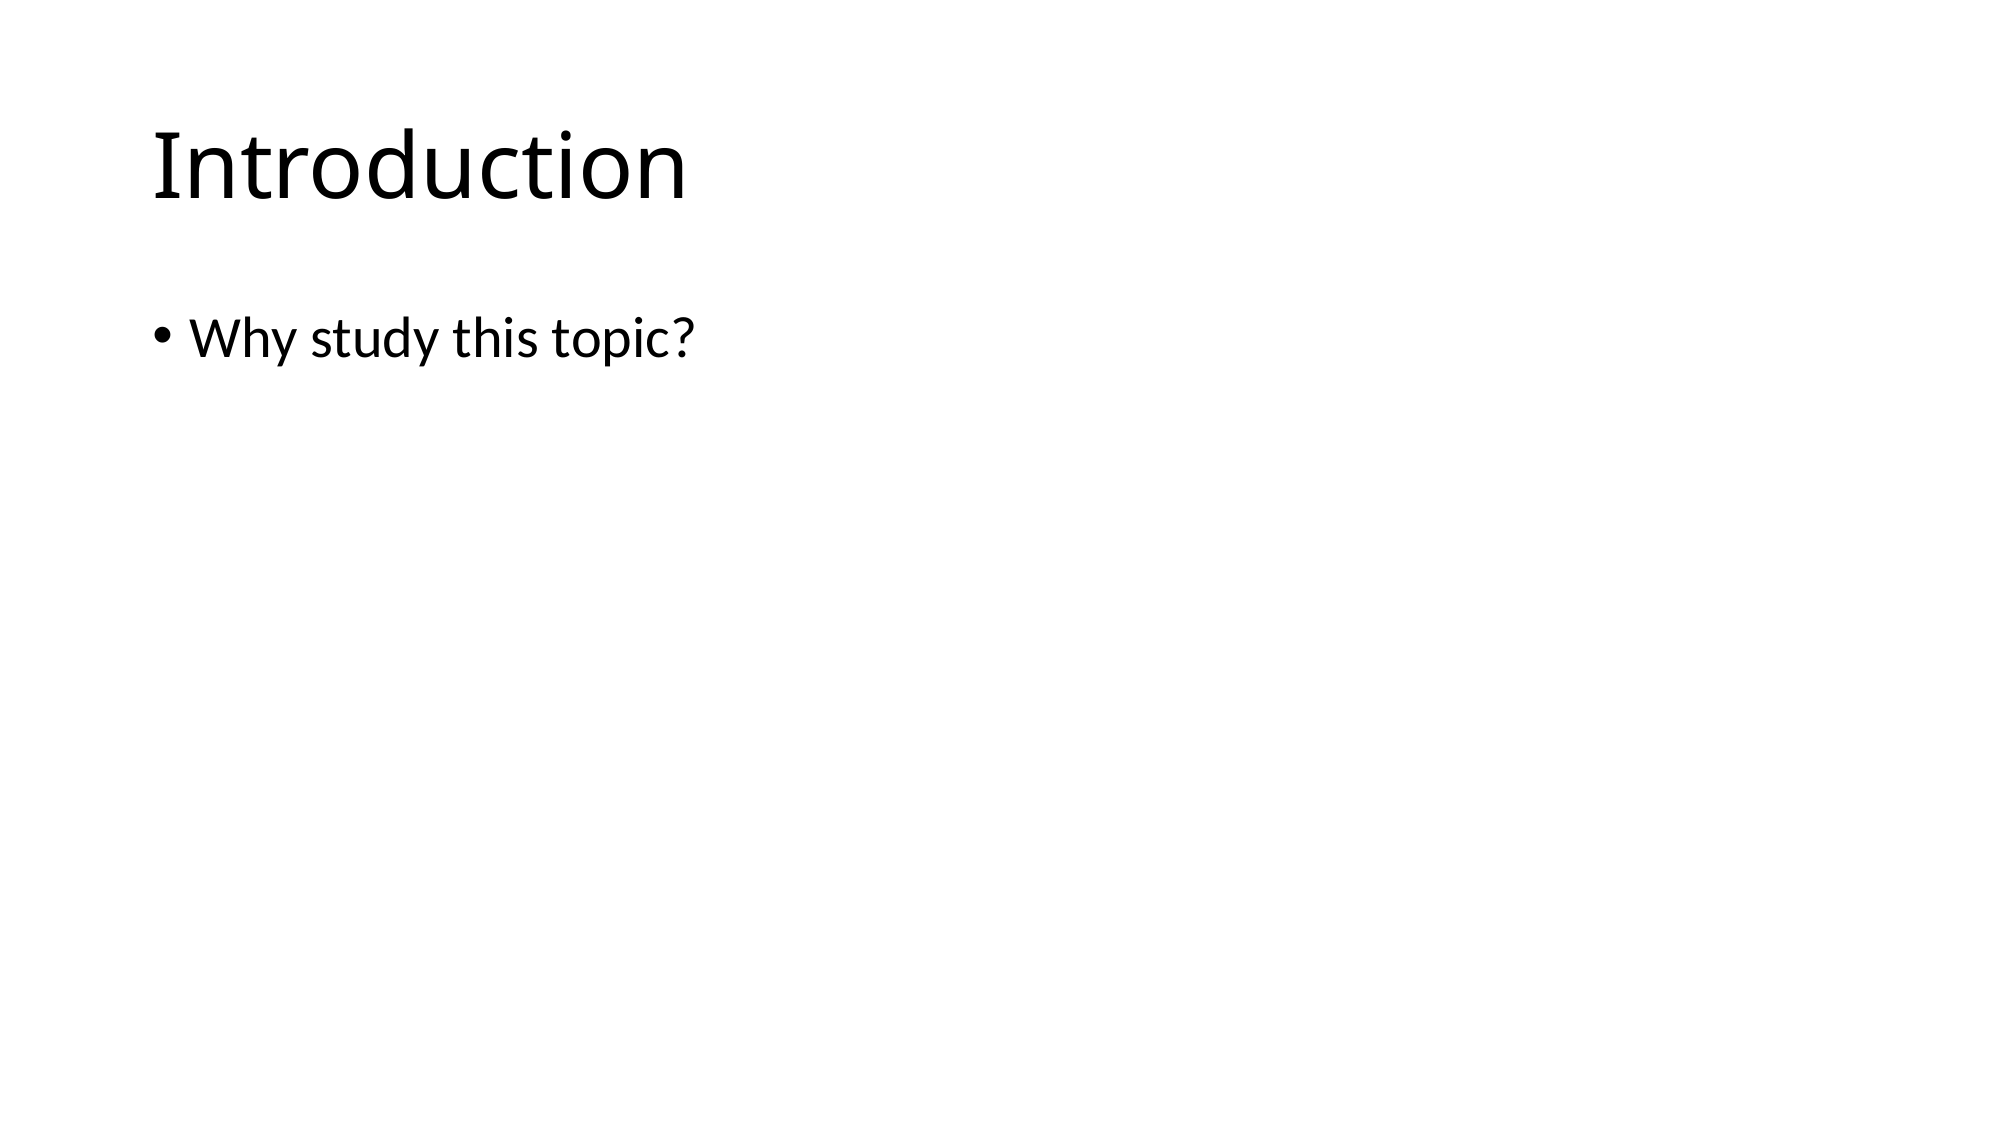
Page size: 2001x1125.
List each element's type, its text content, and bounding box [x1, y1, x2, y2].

list Why study this topic? [137, 299, 1863, 1014]
title Introduction [137, 59, 1863, 278]
